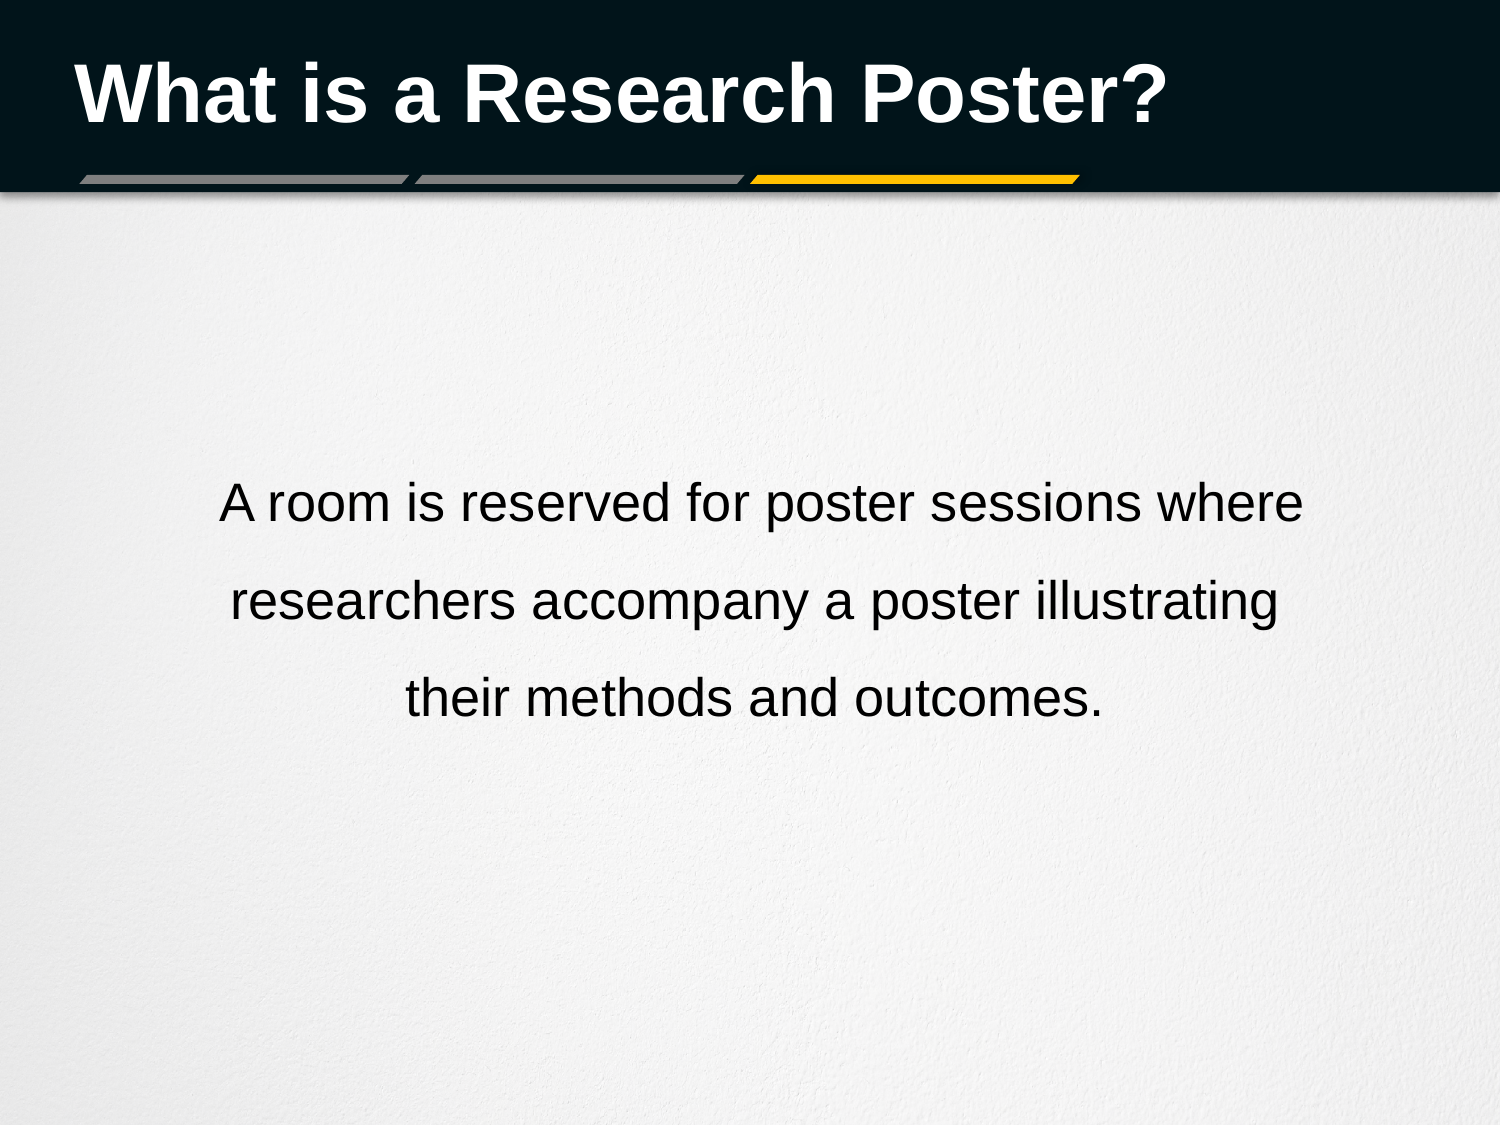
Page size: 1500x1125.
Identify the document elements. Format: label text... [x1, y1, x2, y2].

text_box [414, 174, 745, 184]
text_box [79, 174, 410, 184]
title What is a Research Poster? [59, 0, 1500, 193]
list A room is reserved for poster sessions where researchers accompany a poster illustrating their methods and outcomes. [59, 212, 1468, 950]
text_box [749, 174, 1080, 184]
